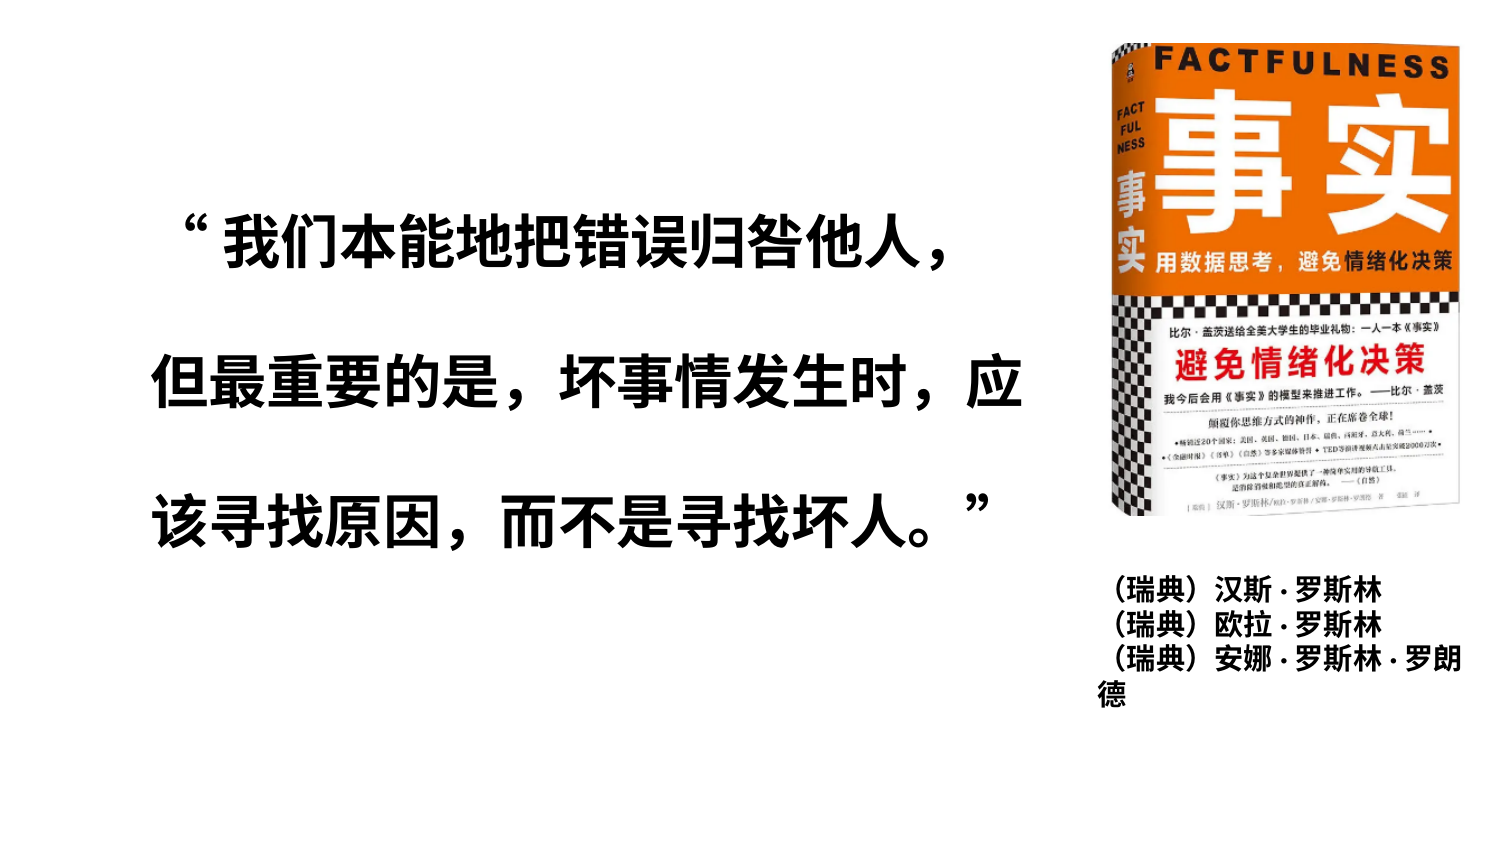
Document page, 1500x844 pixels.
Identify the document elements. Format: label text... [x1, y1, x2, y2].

text_box （瑞典）汉斯·罗斯林 （瑞典）欧拉·罗斯林 （瑞典）安娜·罗斯林·罗朗德 [1082, 563, 1494, 719]
text_box “我们本能地把错误归咎他人，但最重要的是，坏事情发生时，应该寻找原因，而不是寻找坏人。” [135, 128, 1046, 563]
picture [1104, 43, 1473, 516]
